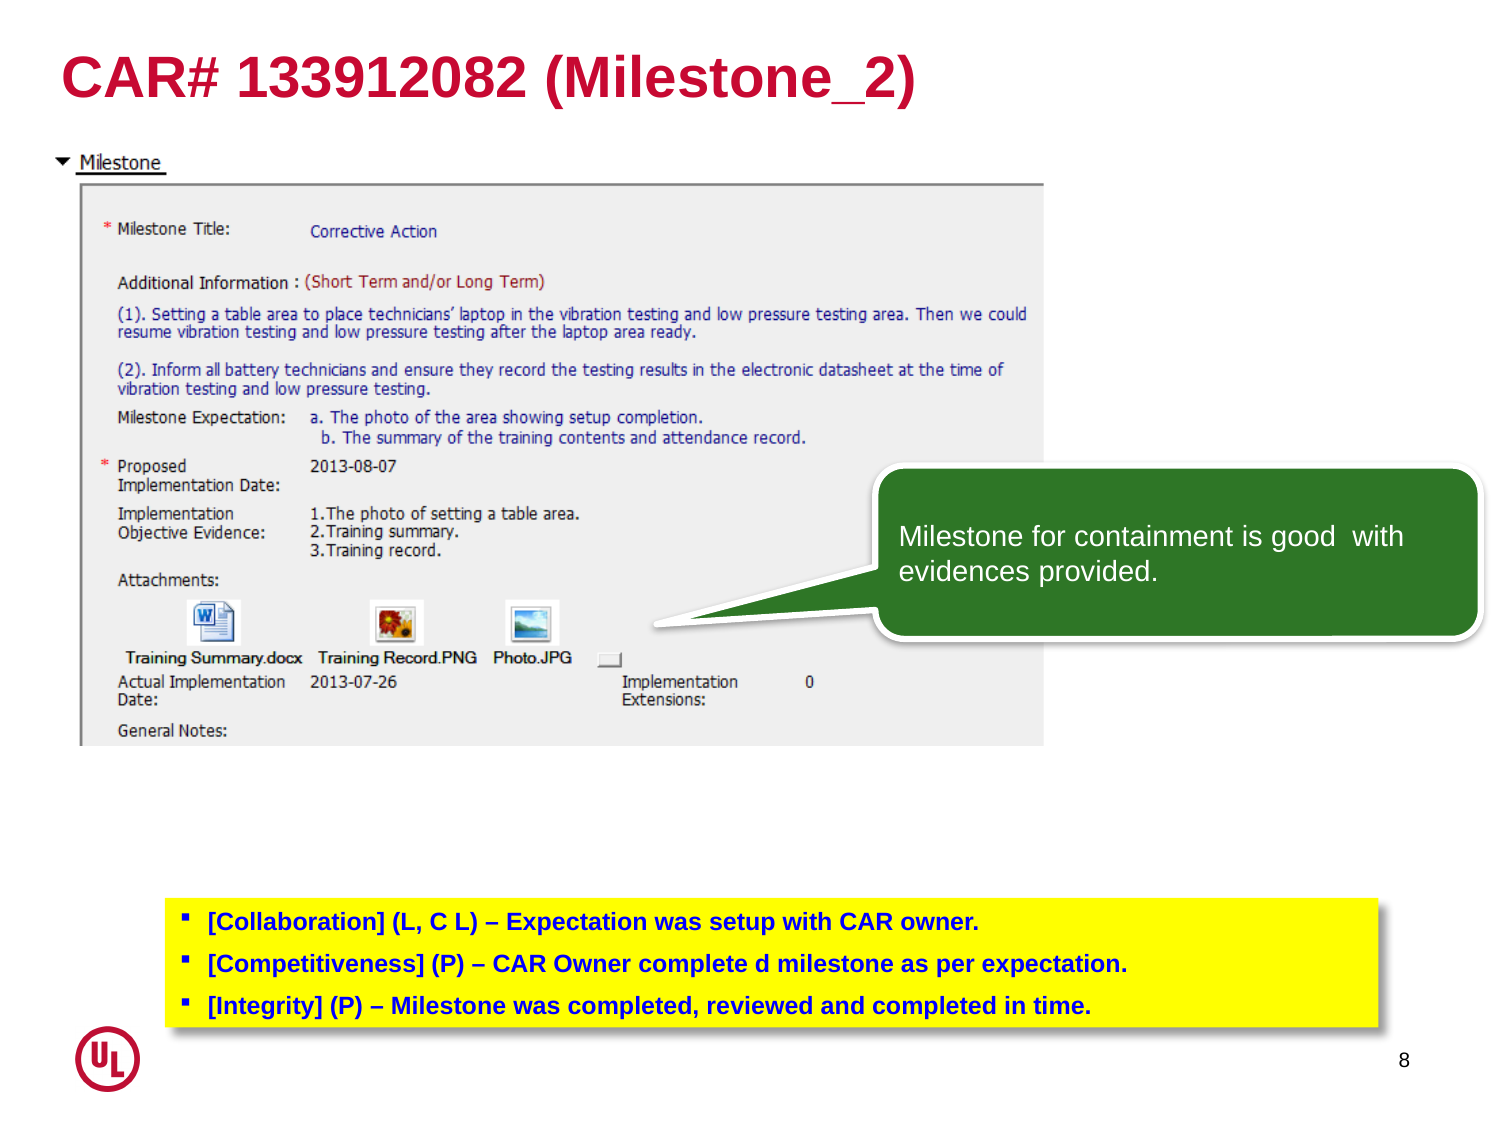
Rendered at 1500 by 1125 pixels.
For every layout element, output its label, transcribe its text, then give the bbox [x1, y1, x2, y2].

title CAR# 133912082 (Milestone_2) [46, 31, 1397, 112]
text_box [Collaboration] (L, C L) – Expectation was setup with CAR owner. [Competitiveness] (P) – CAR Owner complete d milestone as per expectation. [Integrity] (P) – Milestone was completed, reviewed and completed in time. [164, 897, 1379, 1028]
slide_number 8 [1319, 1029, 1425, 1090]
text_box Milestone for containment is good with evidences provided. [1049, 462, 1484, 643]
picture [46, 146, 1044, 746]
picture [75, 1026, 140, 1092]
